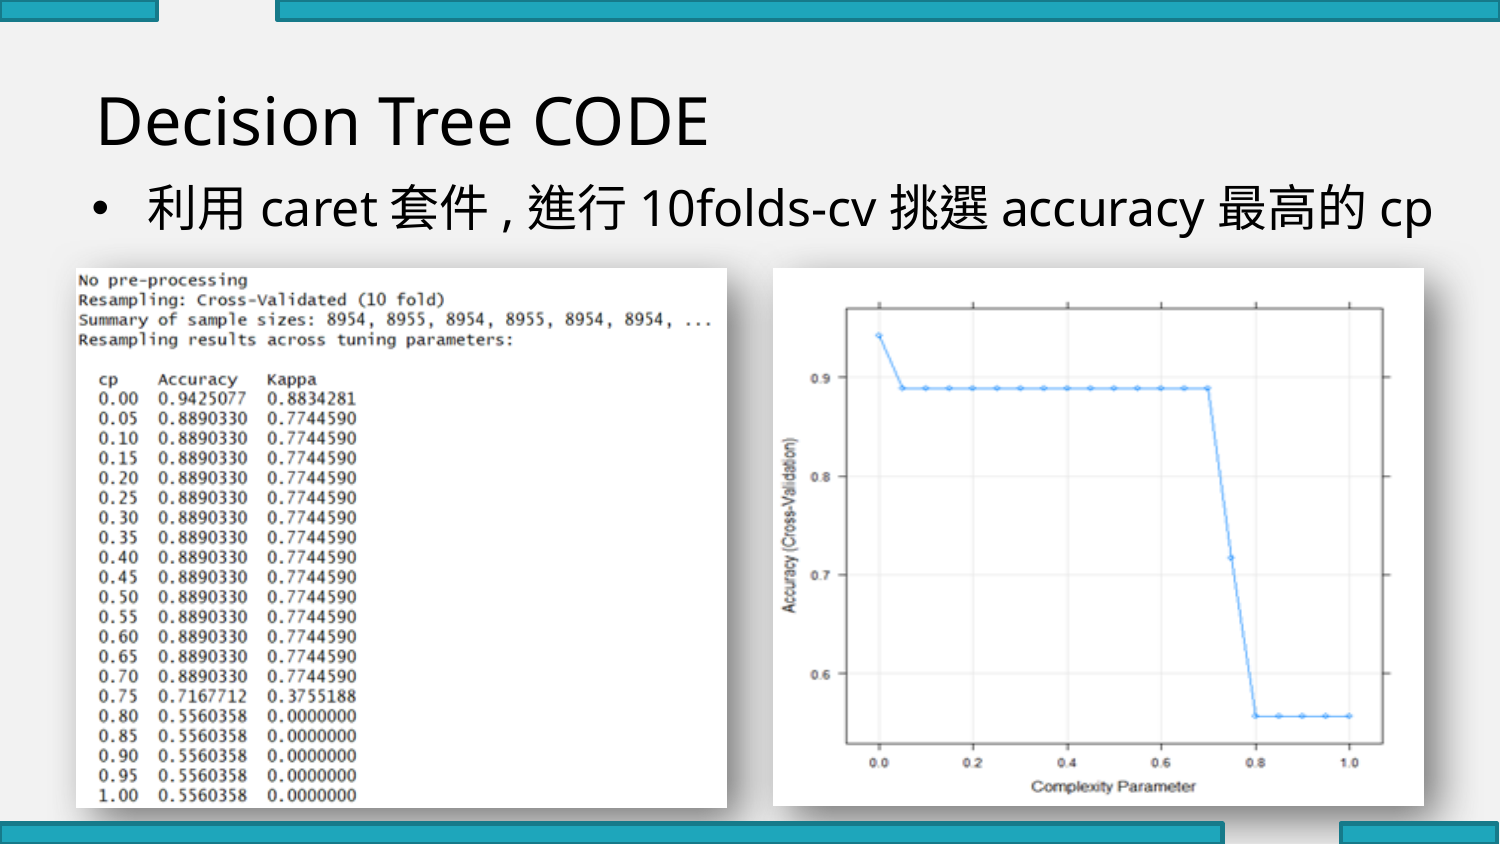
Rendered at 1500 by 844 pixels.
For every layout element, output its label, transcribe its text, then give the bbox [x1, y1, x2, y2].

text_box [275, 0, 1500, 22]
text_box [1339, 821, 1499, 844]
text_box Decision Tree CODE [76, 67, 762, 159]
text_box 利用caret套件,進行10folds-cv挑選accuracy最高的cp [76, 161, 1475, 723]
text_box [0, 821, 1225, 844]
picture [773, 268, 1424, 807]
text_box [0, 0, 159, 22]
picture [76, 267, 727, 808]
